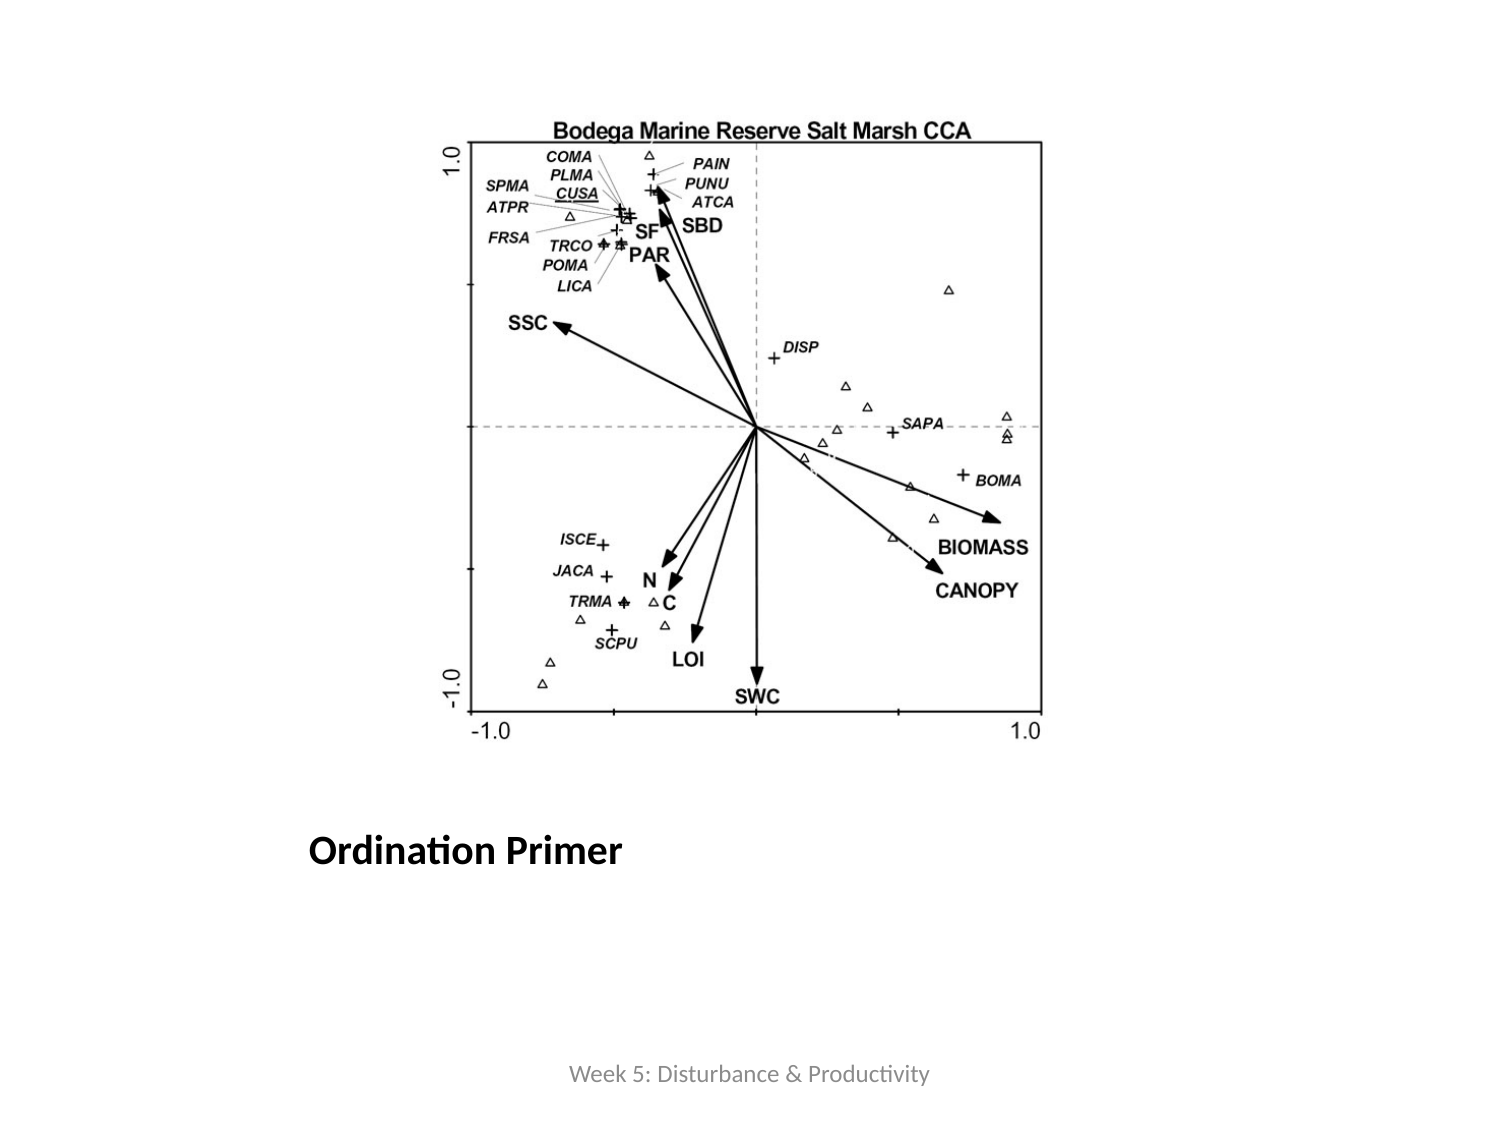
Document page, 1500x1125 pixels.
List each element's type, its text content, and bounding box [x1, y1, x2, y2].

picture [373, 99, 1113, 788]
footer Week 5: Disturbance & Productivity [512, 1042, 988, 1103]
title Ordination Primer [294, 787, 1194, 881]
